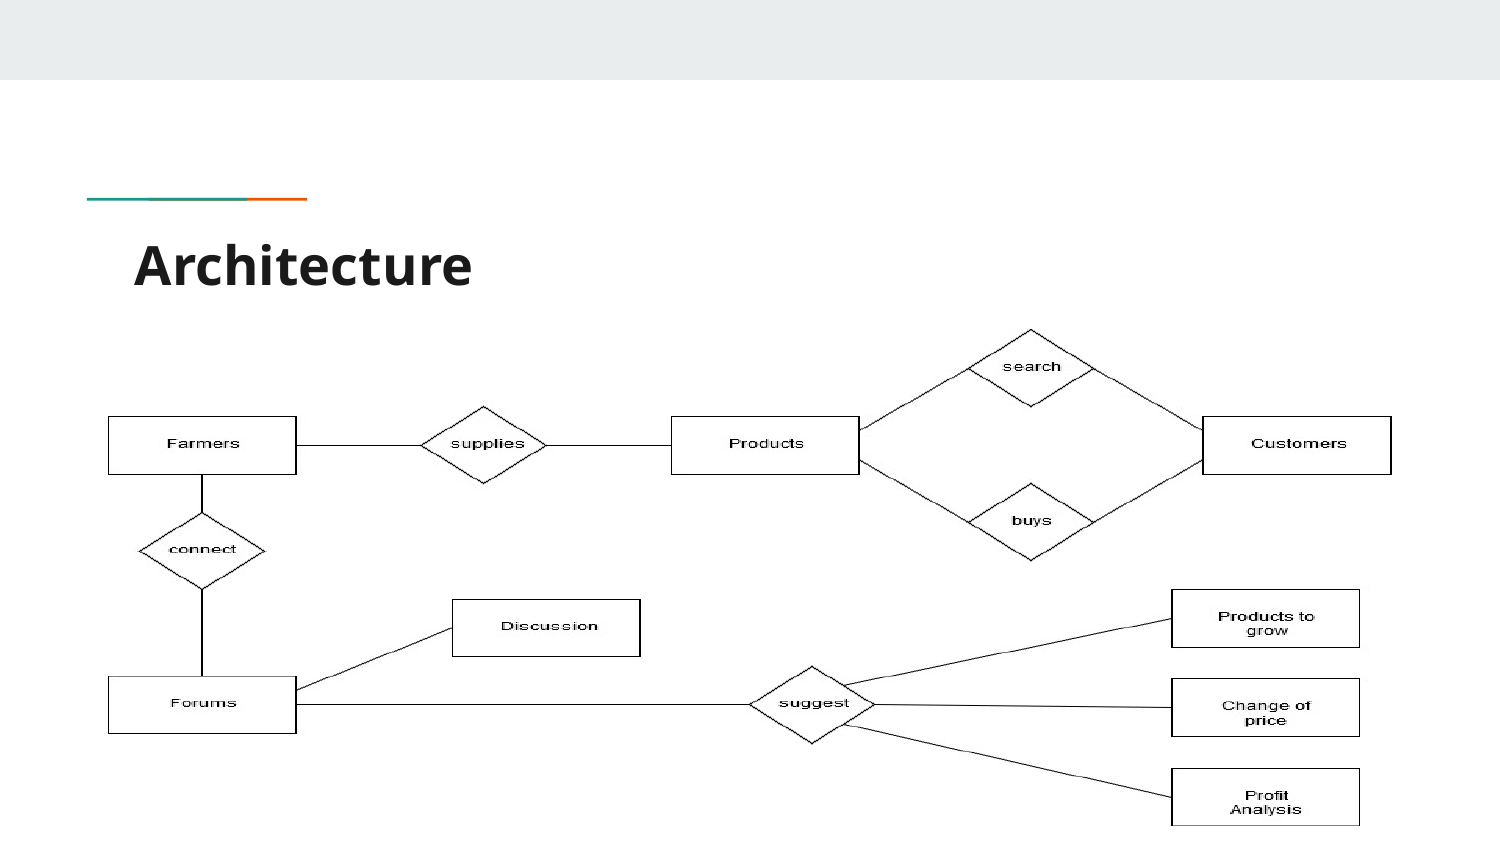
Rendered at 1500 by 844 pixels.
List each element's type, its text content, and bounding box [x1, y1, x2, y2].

picture [108, 329, 1392, 826]
title Architecture [119, 216, 1381, 305]
